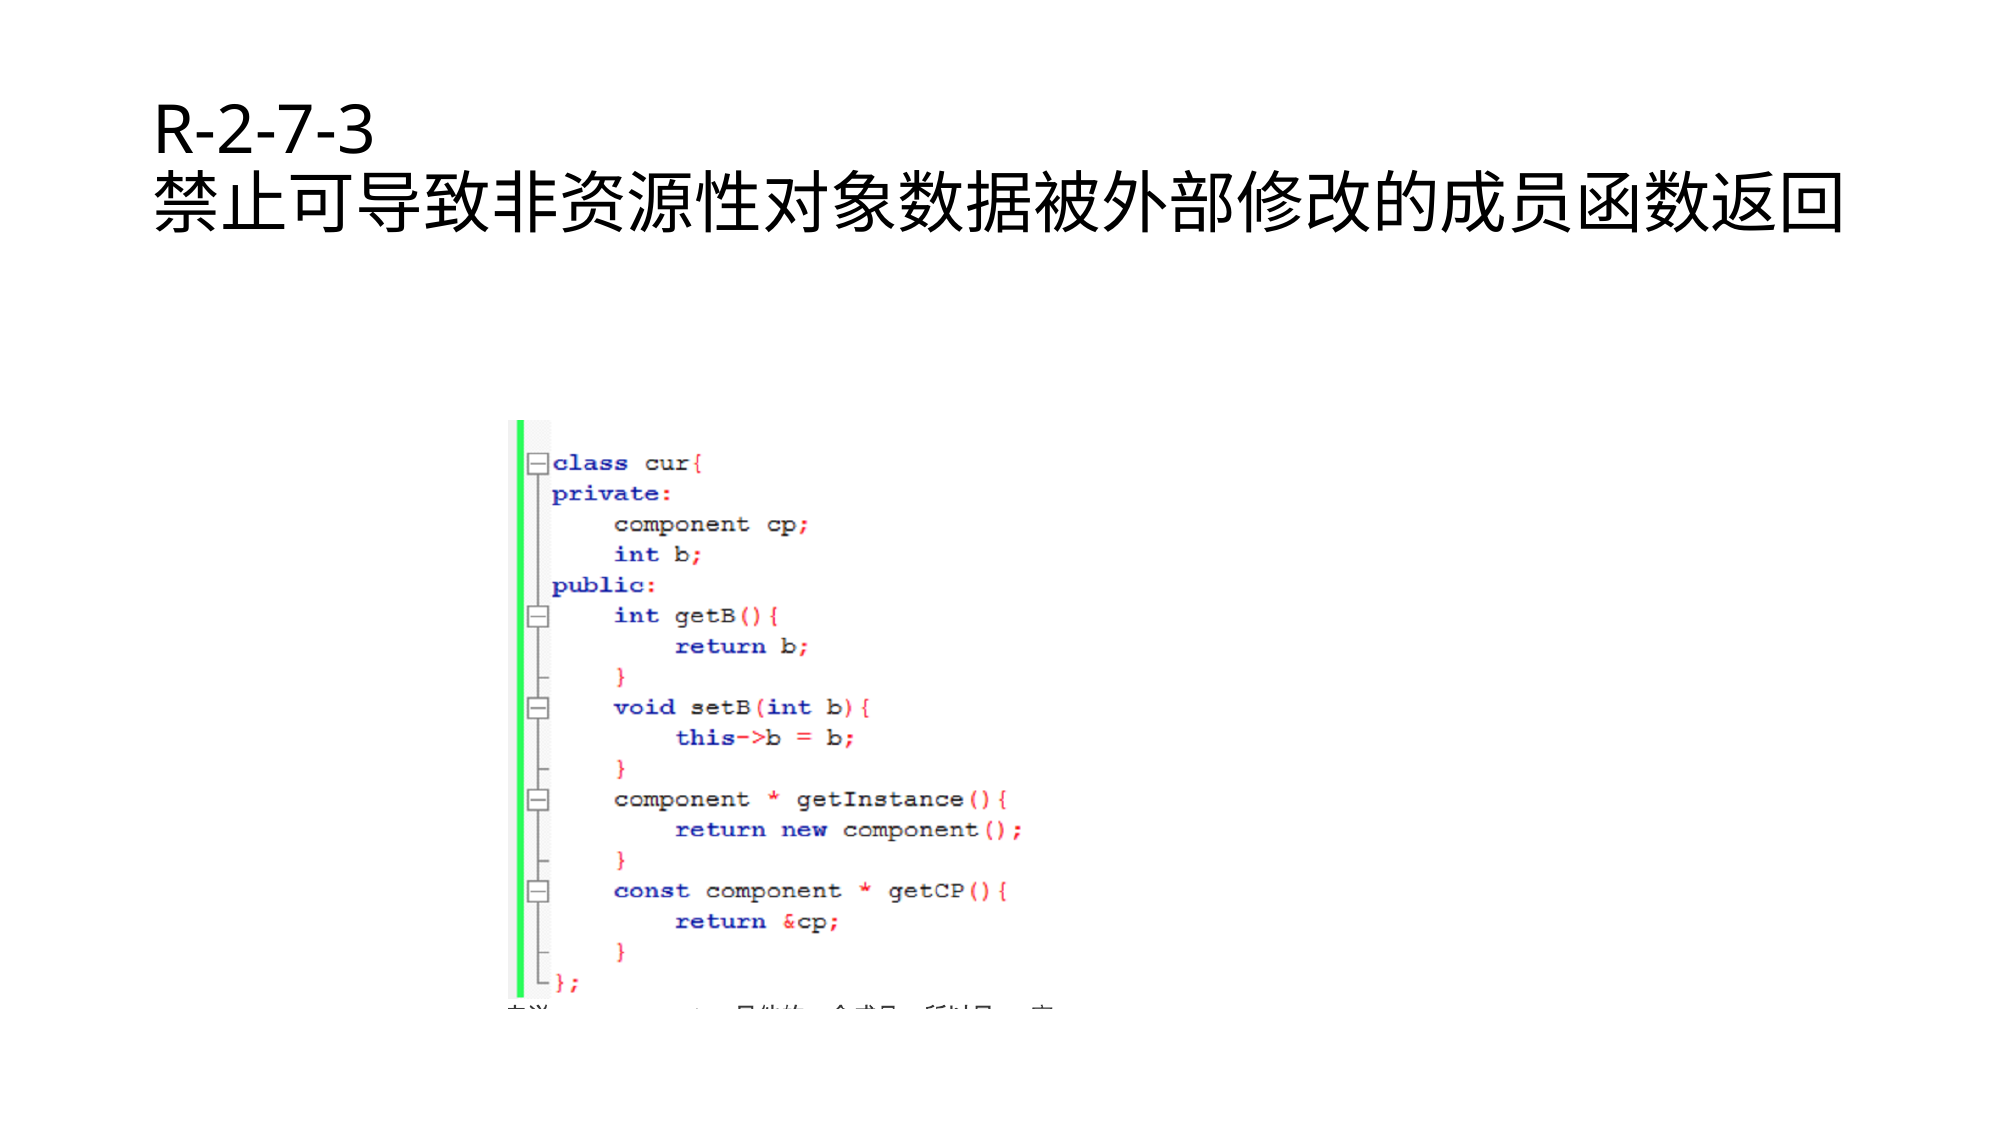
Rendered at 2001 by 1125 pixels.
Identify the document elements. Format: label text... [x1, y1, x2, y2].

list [508, 420, 1054, 1009]
title R-2-7-3 禁止可导致非资源性对象数据被外部修改的成员函数返回 [137, 59, 1863, 278]
